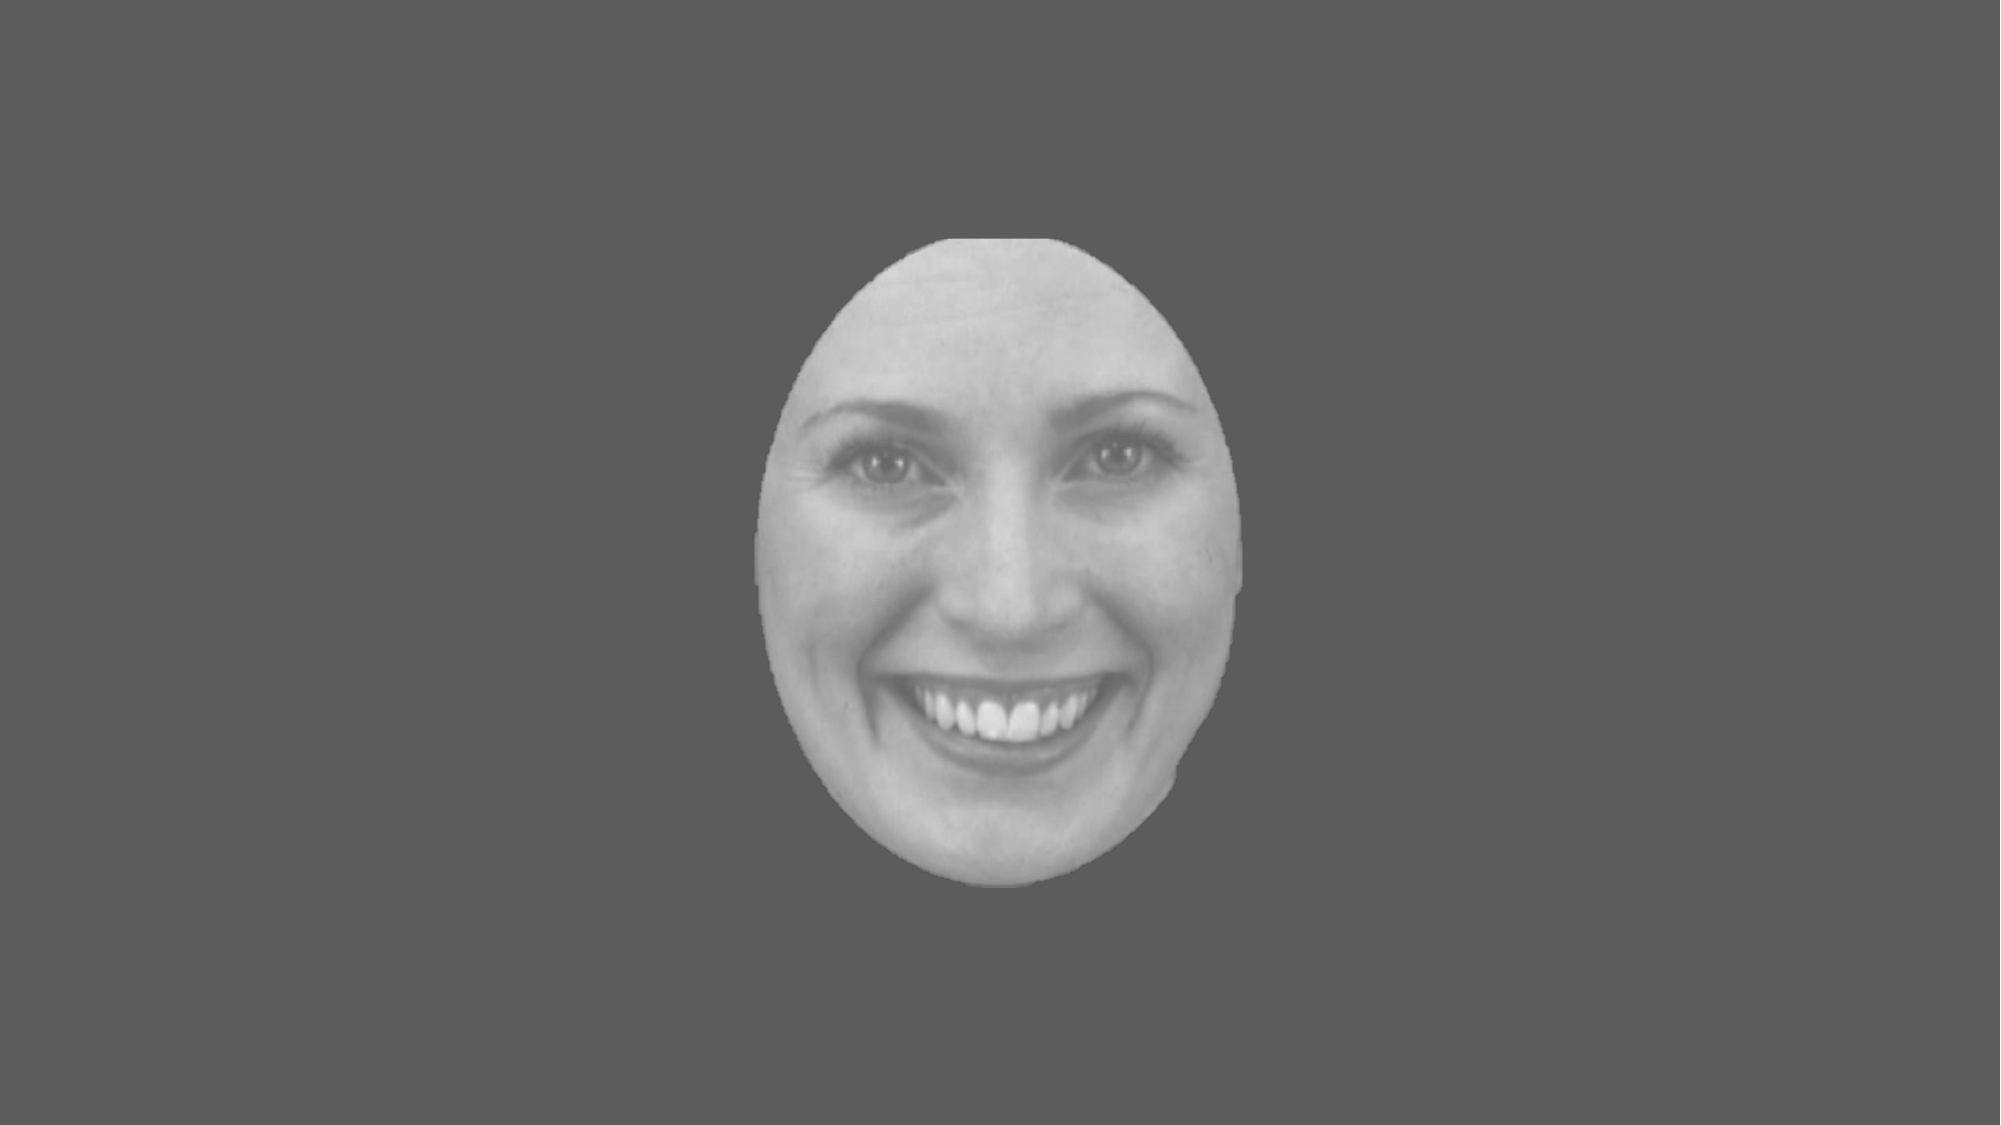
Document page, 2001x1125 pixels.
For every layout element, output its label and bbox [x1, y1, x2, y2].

picture [574, 237, 1426, 888]
